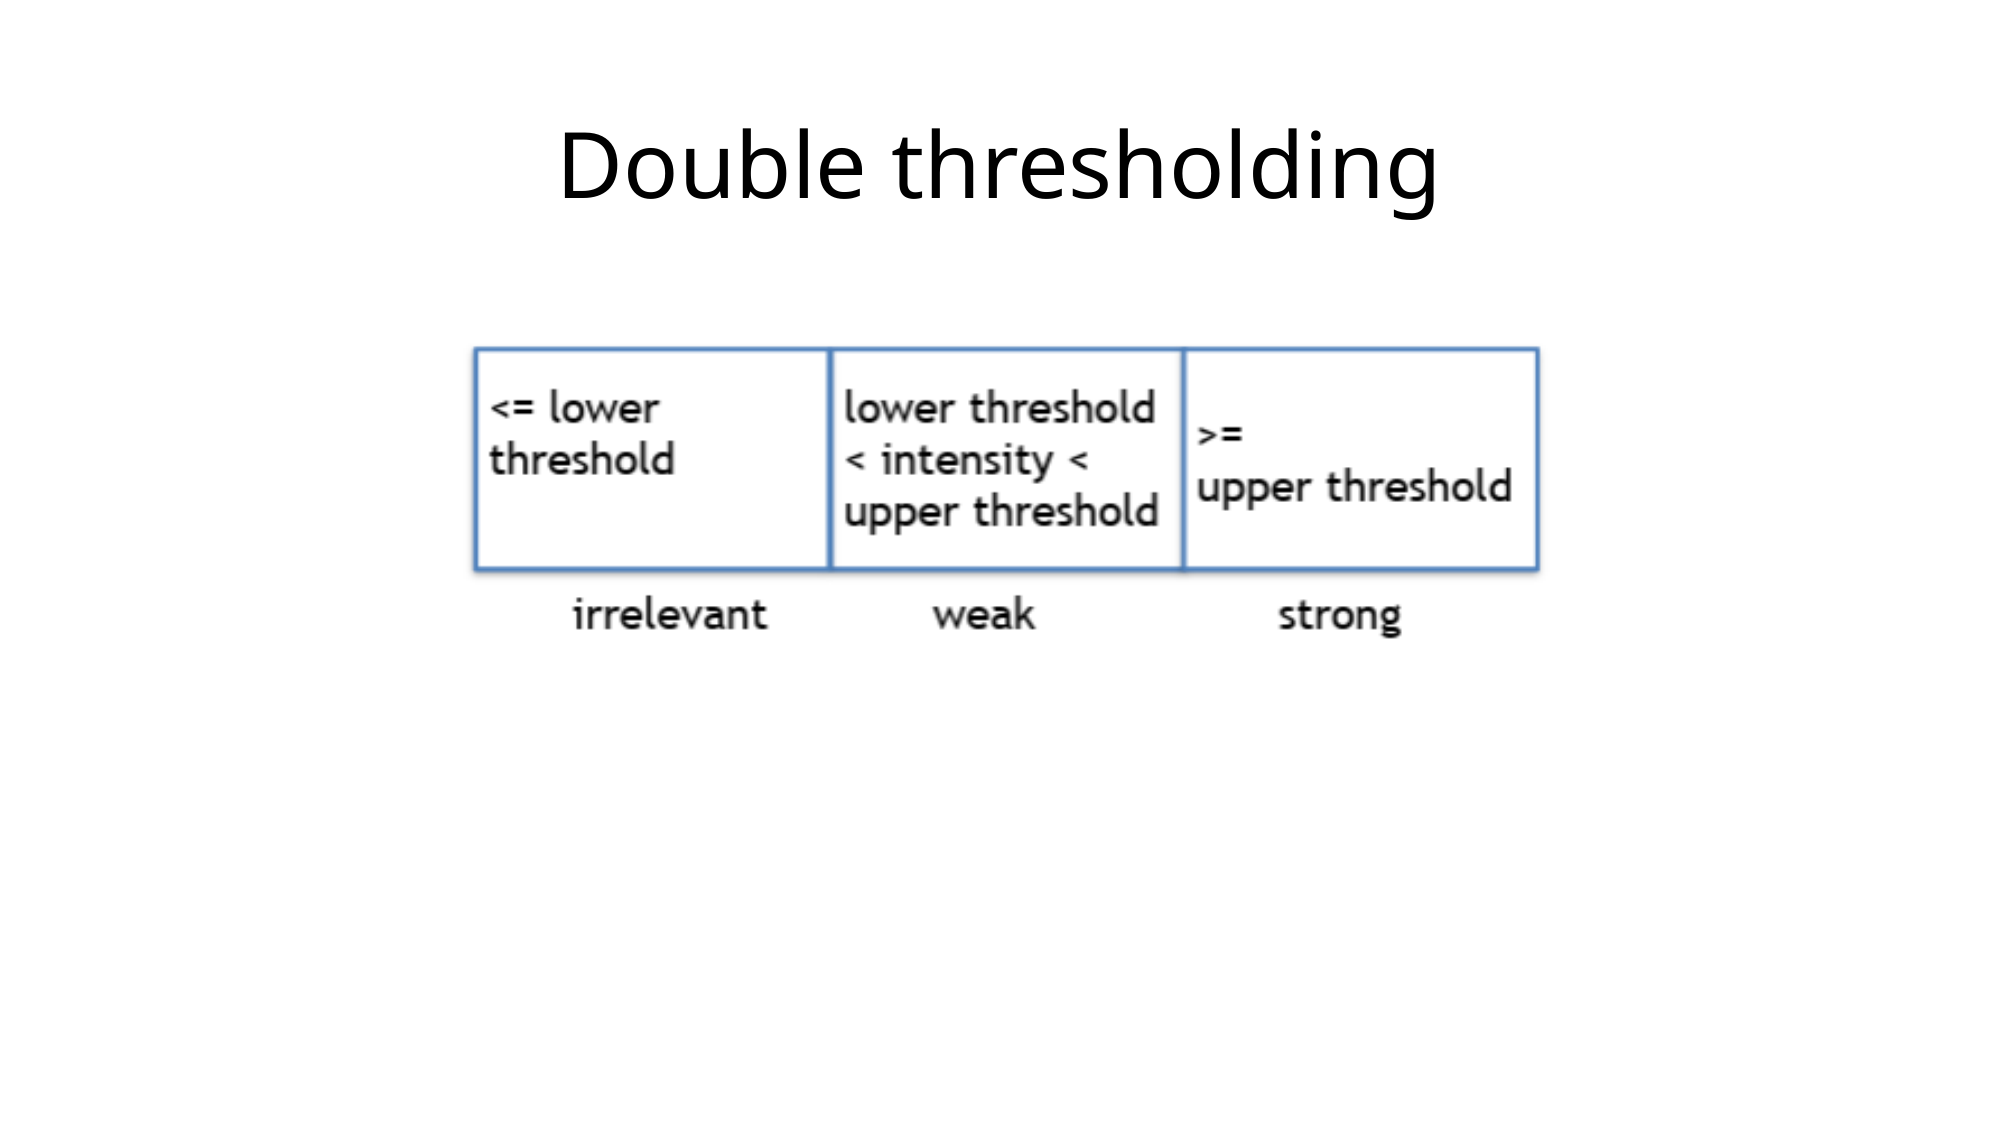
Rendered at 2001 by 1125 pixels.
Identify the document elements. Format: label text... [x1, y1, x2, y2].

picture [445, 318, 1590, 688]
title Double thresholding [137, 59, 1863, 278]
